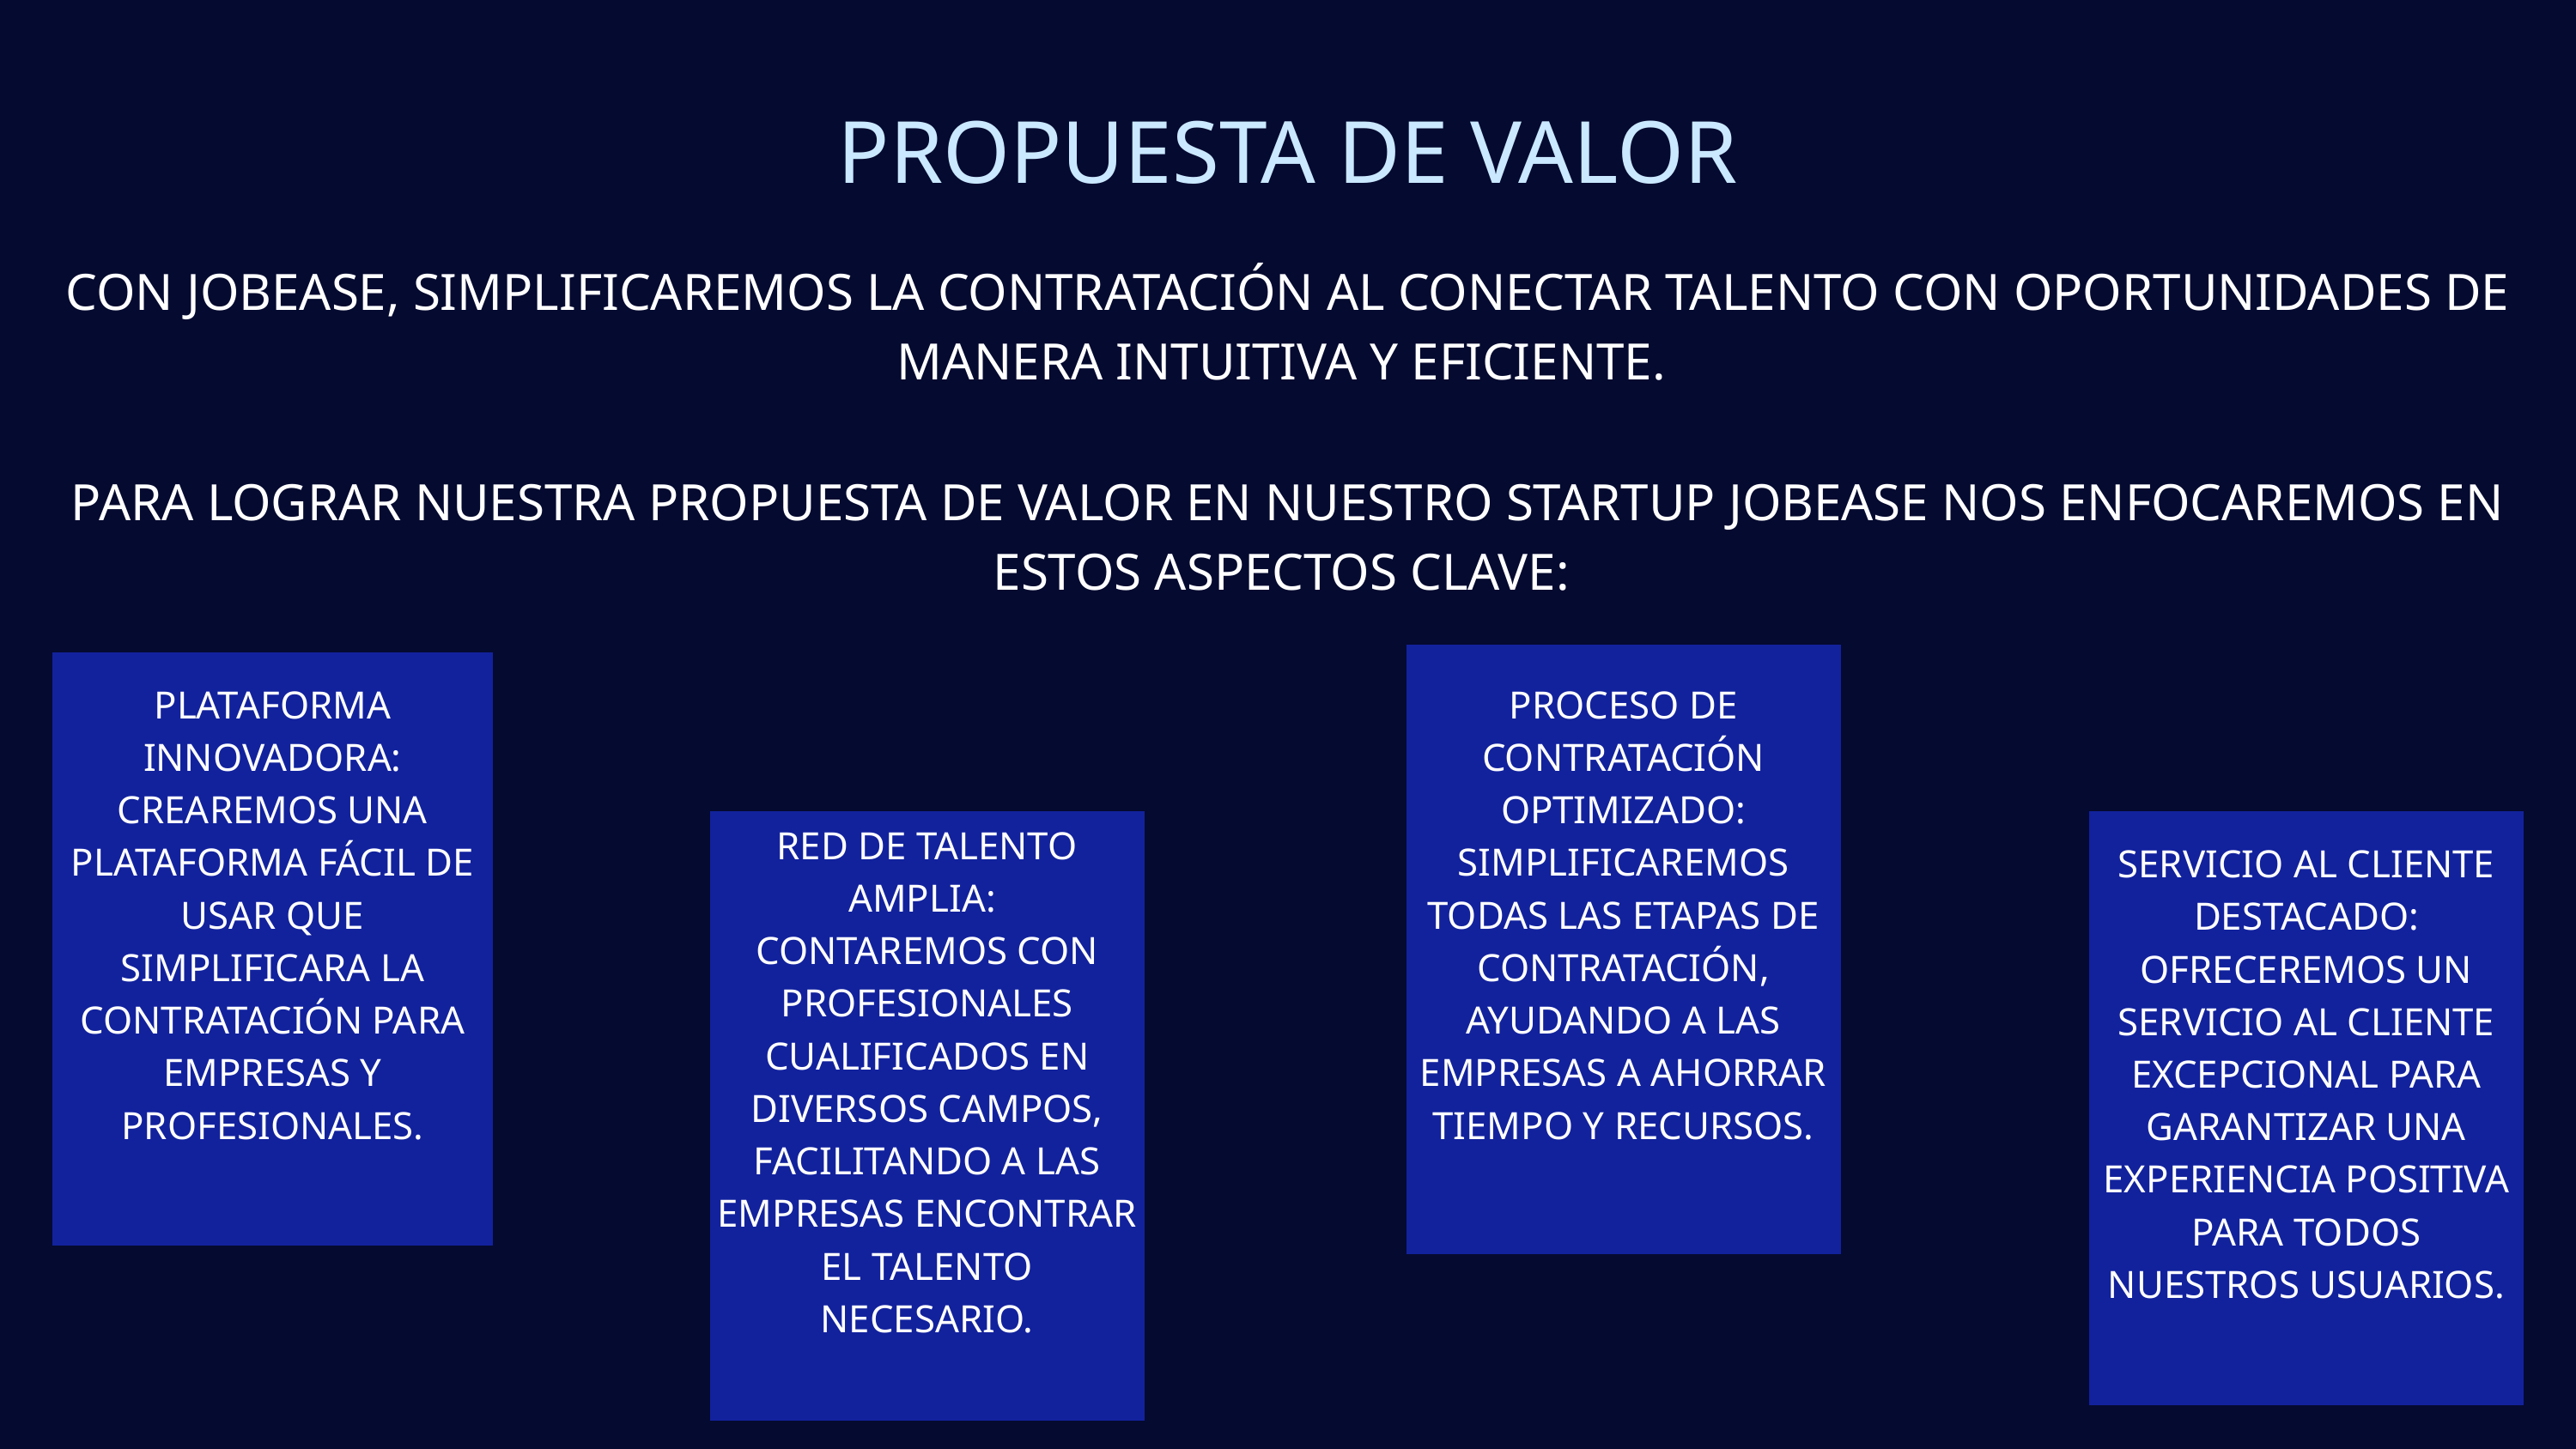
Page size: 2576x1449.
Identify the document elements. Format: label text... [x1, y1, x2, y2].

text_box PROPUESTA DE VALOR [544, 80, 2032, 201]
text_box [2088, 810, 2524, 1405]
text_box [709, 810, 1145, 1422]
text_box CON JOBEASE, SIMPLIFICAREMOS LA CONTRATACIÓN AL CONECTAR TALENTO CON OPORTUNIDADES DE MANERA INTUITIVA Y EFICIENTE. PARA LOGRAR NUESTRA PROPUESTA DE VALOR EN NUESTRO STARTUP JOBEASE NOS ENFOCAREMOS EN ESTOS ASPECTOS CLAVE: [21, 250, 2555, 601]
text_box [52, 652, 494, 1246]
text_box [1406, 644, 1842, 1254]
